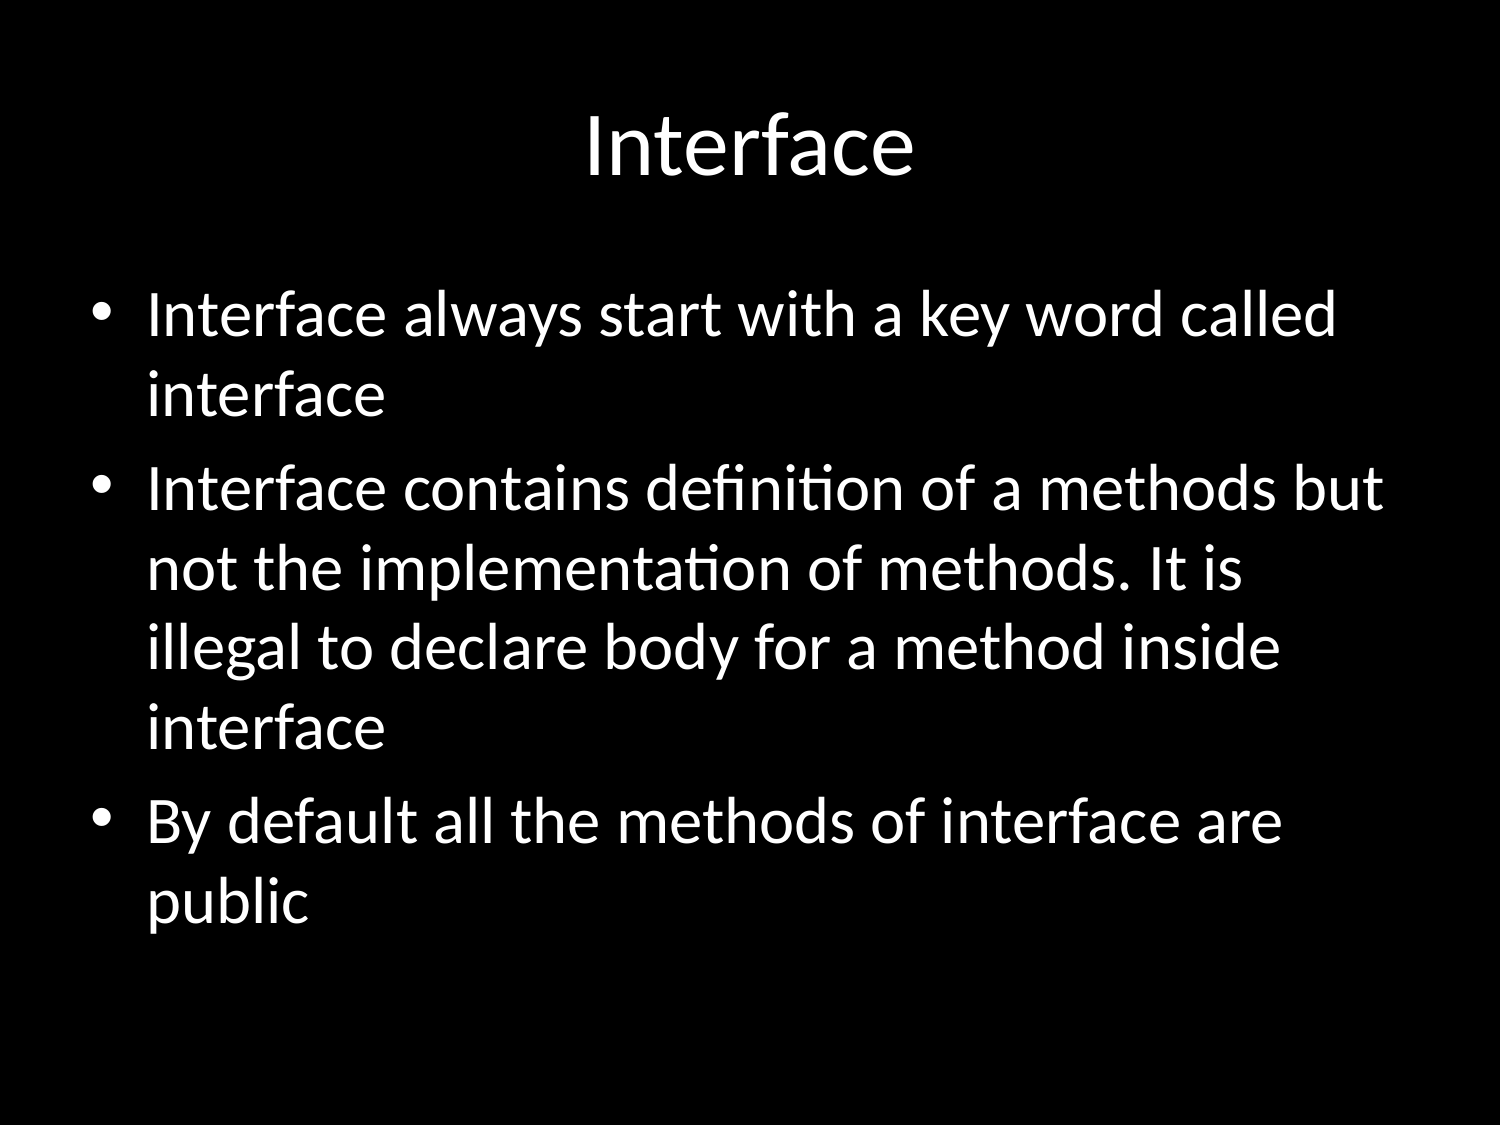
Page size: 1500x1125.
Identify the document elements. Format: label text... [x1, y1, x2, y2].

list Interface always start with a key word called interface Interface contains definition of a methods but not the implementation of methods. It is illegal to declare body for a method inside interface By default all the methods of interface are public [75, 262, 1425, 1005]
title Interface [75, 45, 1425, 233]
